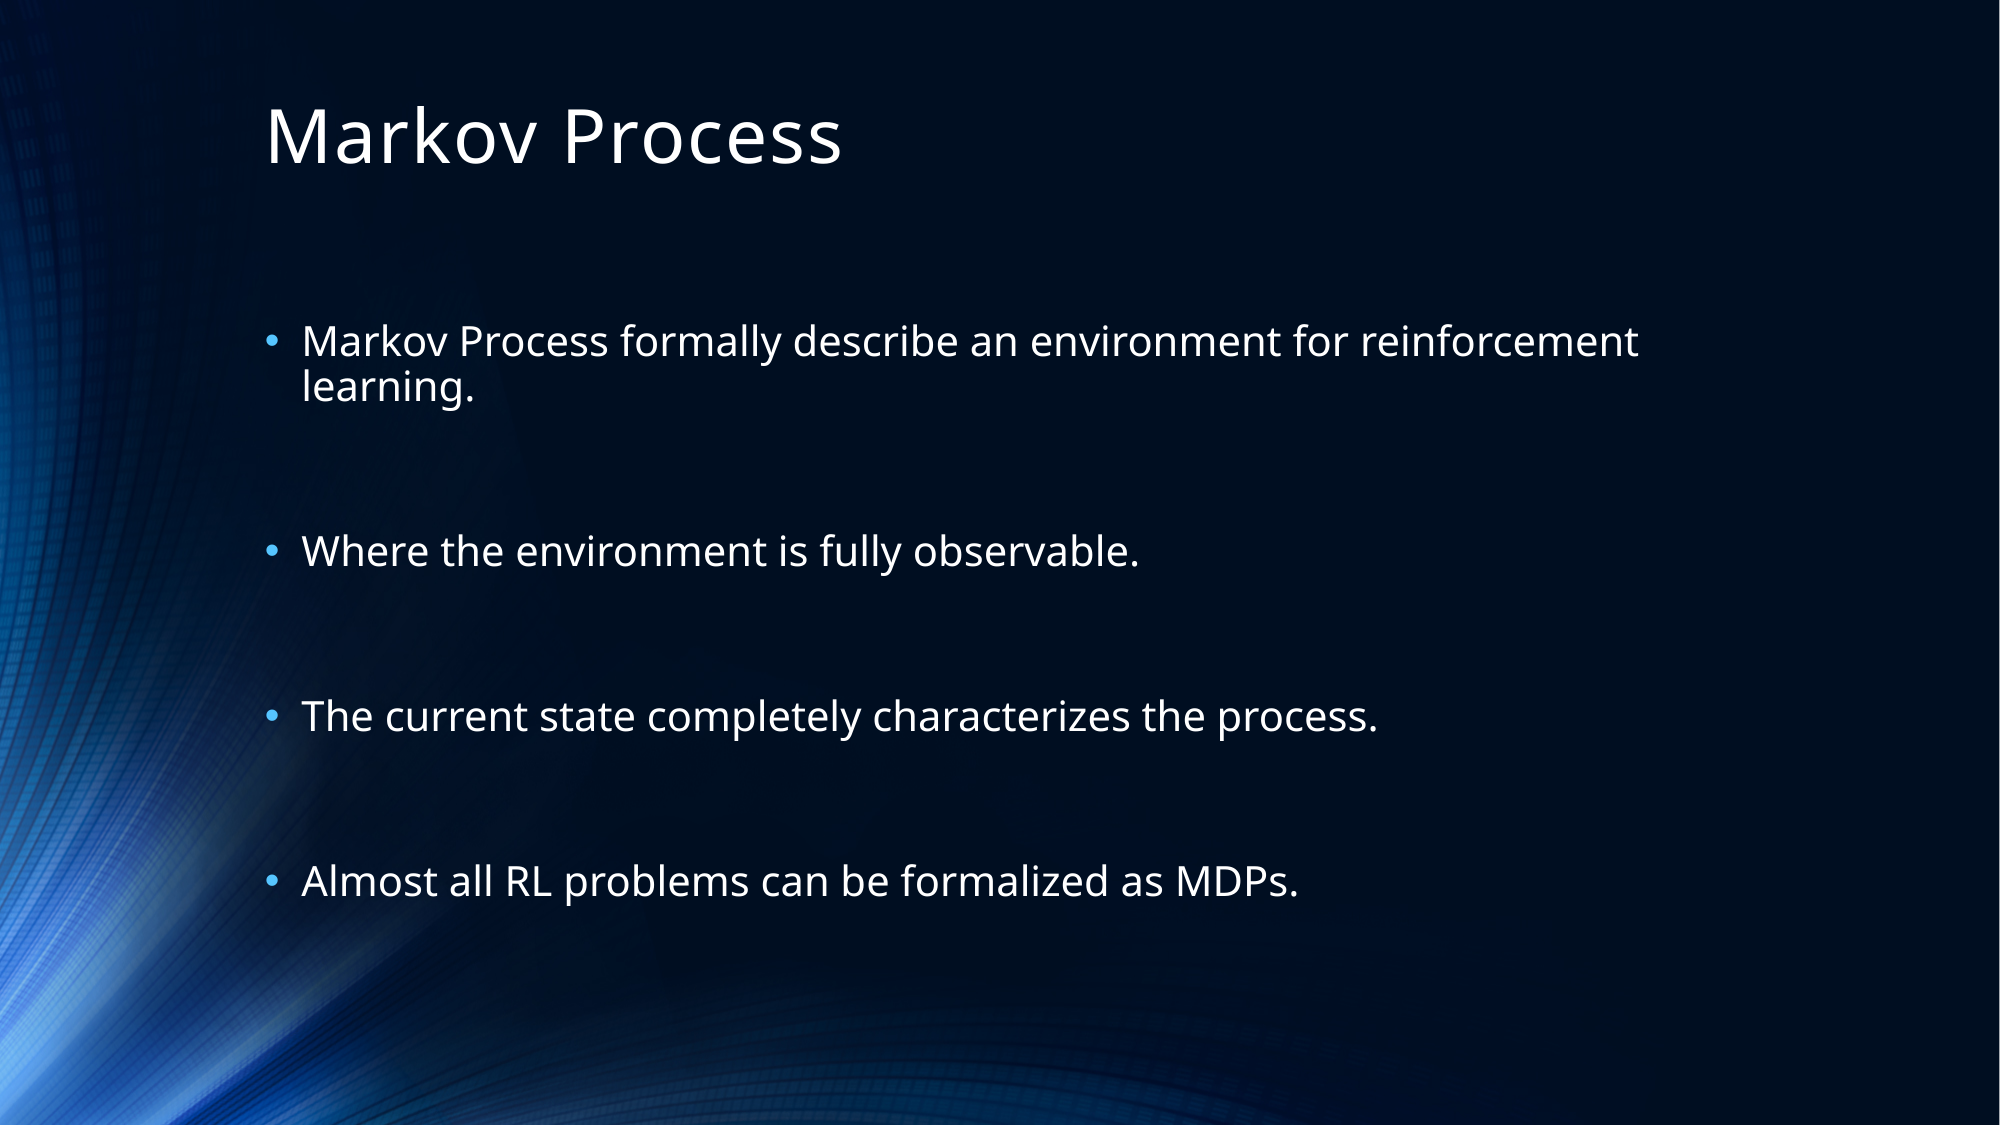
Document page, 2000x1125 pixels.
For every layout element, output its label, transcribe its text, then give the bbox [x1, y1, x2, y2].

list Markov Process formally describe an environment for reinforcement learning. Where the environment is fully observable. The current state completely characterizes the process. Almost all RL problems can be formalized as MDPs. [249, 312, 1749, 988]
picture [0, 0, 2000, 1125]
title Markov Process [249, 62, 1750, 188]
